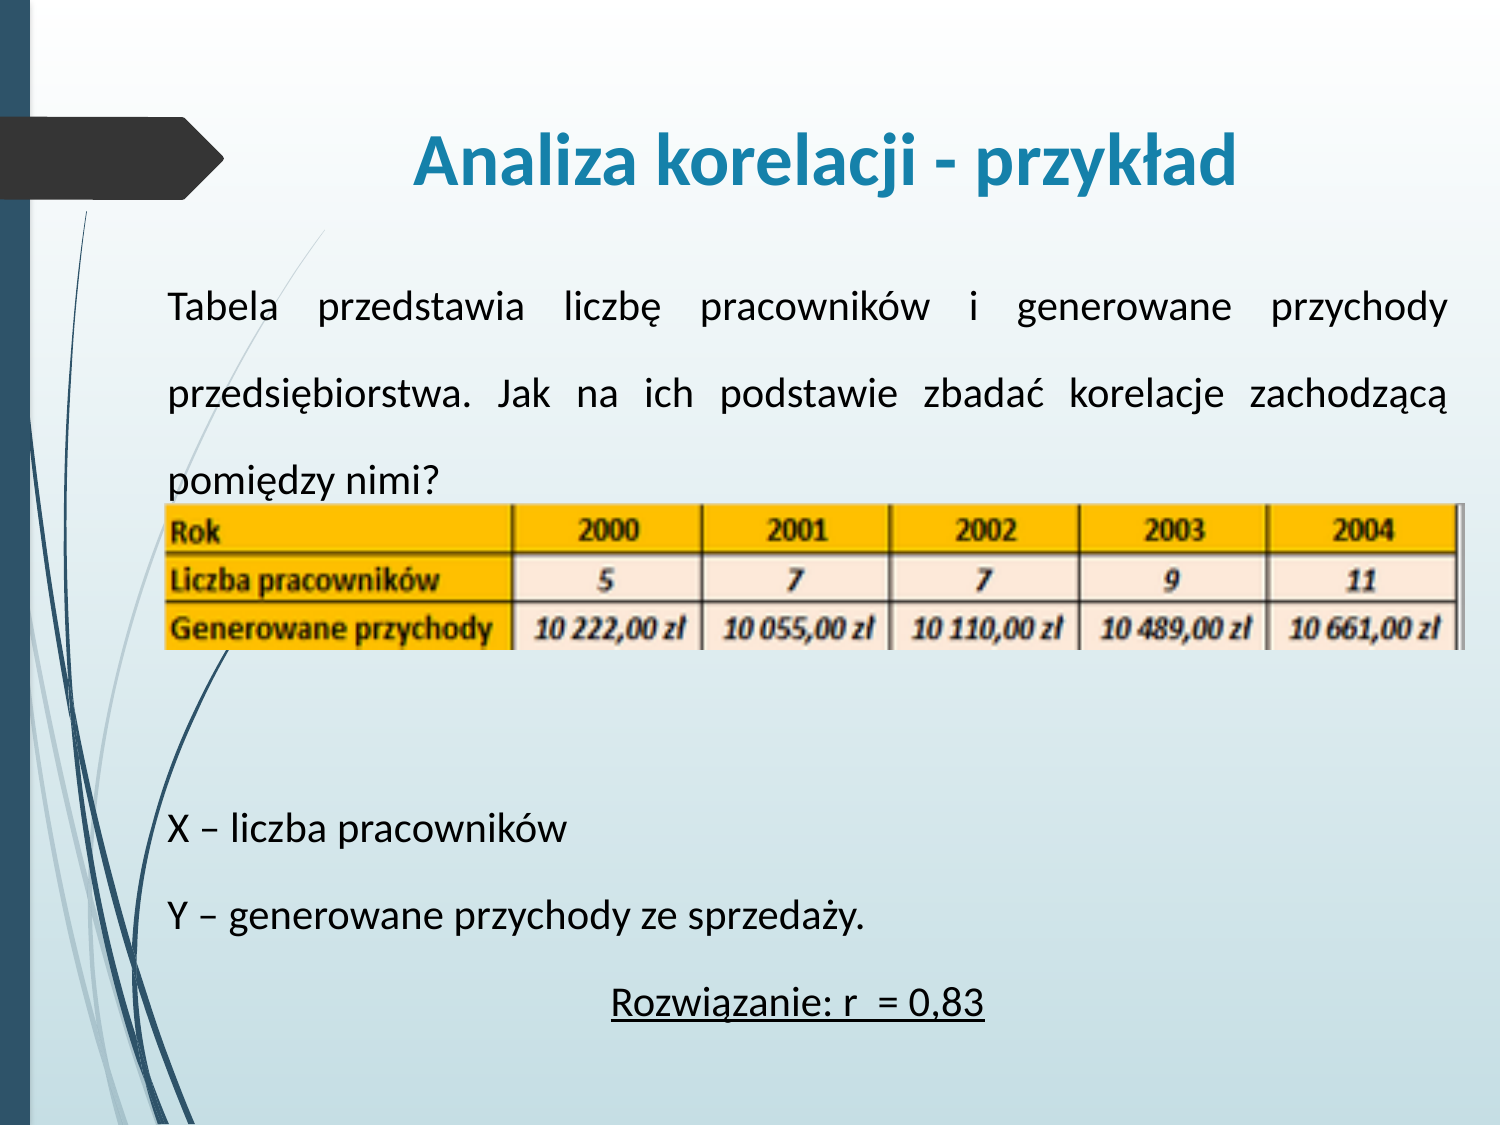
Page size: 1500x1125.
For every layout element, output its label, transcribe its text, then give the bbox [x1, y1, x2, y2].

picture [163, 503, 1466, 650]
list Tabela przedstawia liczbę pracowników i generowane przychody przedsiębiorstwa. Jak na ich podstawie zbadać korelacje zachodzącą pomiędzy nimi? X – liczba pracowników Y – generowane przychody ze sprzedaży. Rozwiązanie: r = 0,83 [152, 234, 1465, 1043]
title Analiza korelacji - przykład [253, 102, 1400, 234]
